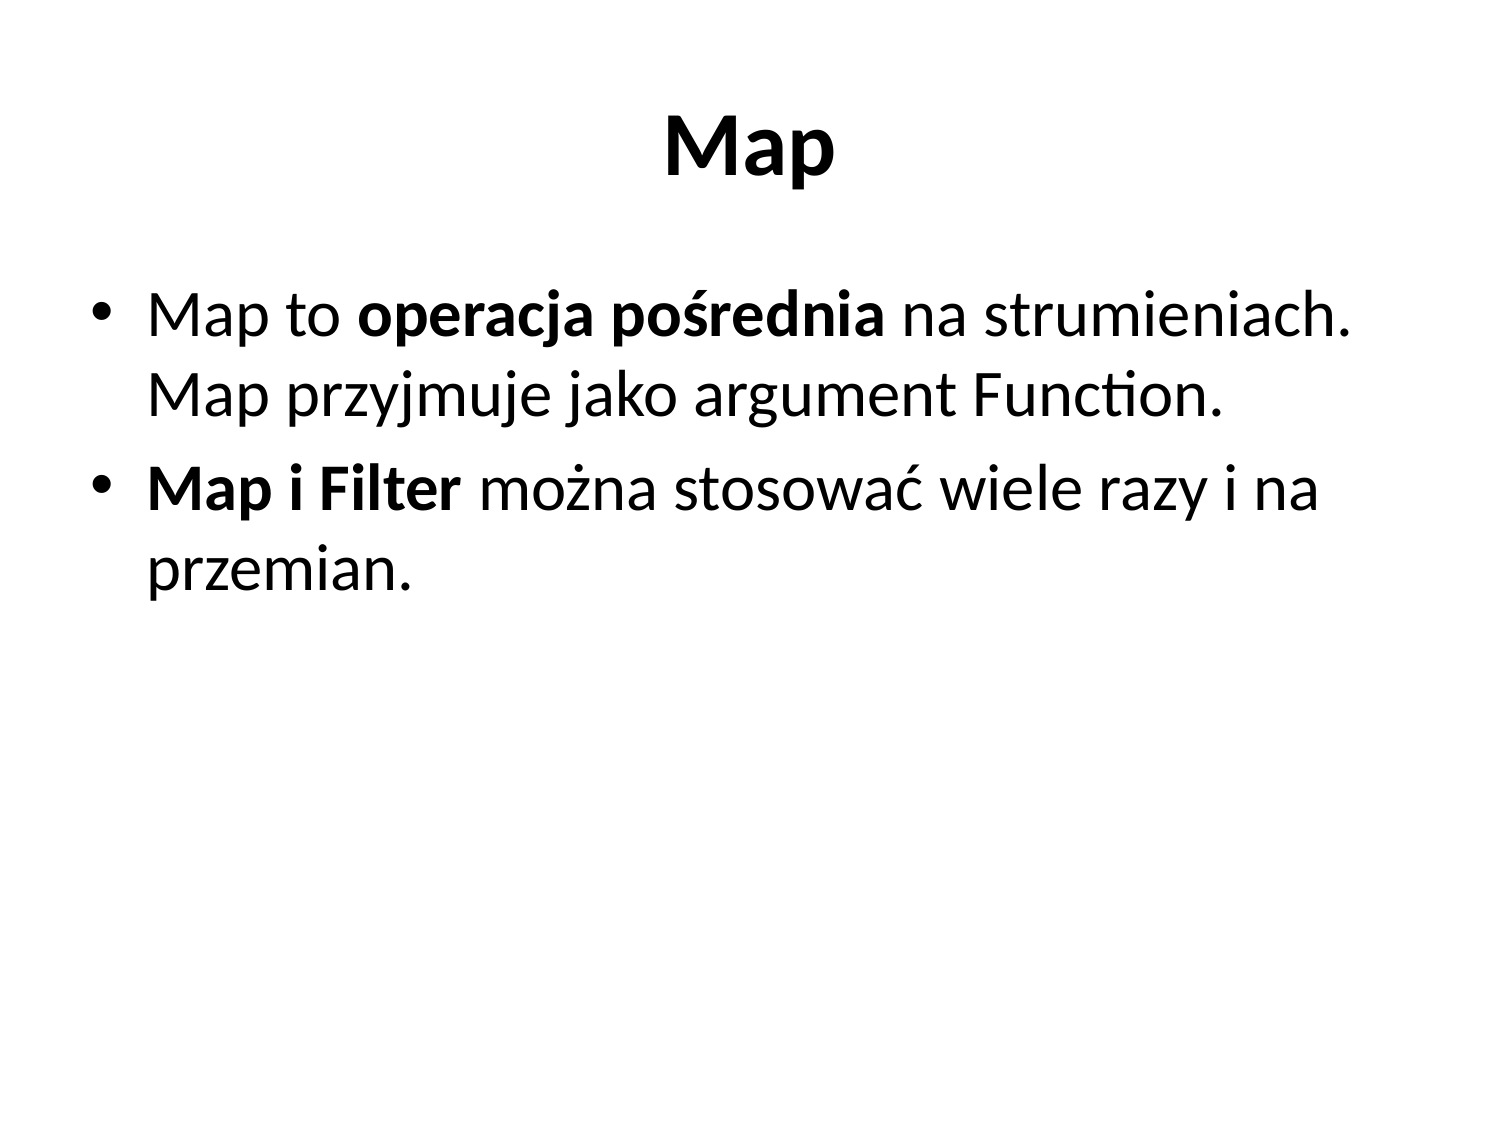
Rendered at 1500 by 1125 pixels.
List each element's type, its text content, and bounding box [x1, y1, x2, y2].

list Map to operacja pośrednia na strumieniach. Map przyjmuje jako argument Function. Map i Filter można stosować wiele razy i na przemian. [75, 262, 1425, 1005]
title Map [75, 45, 1425, 233]
